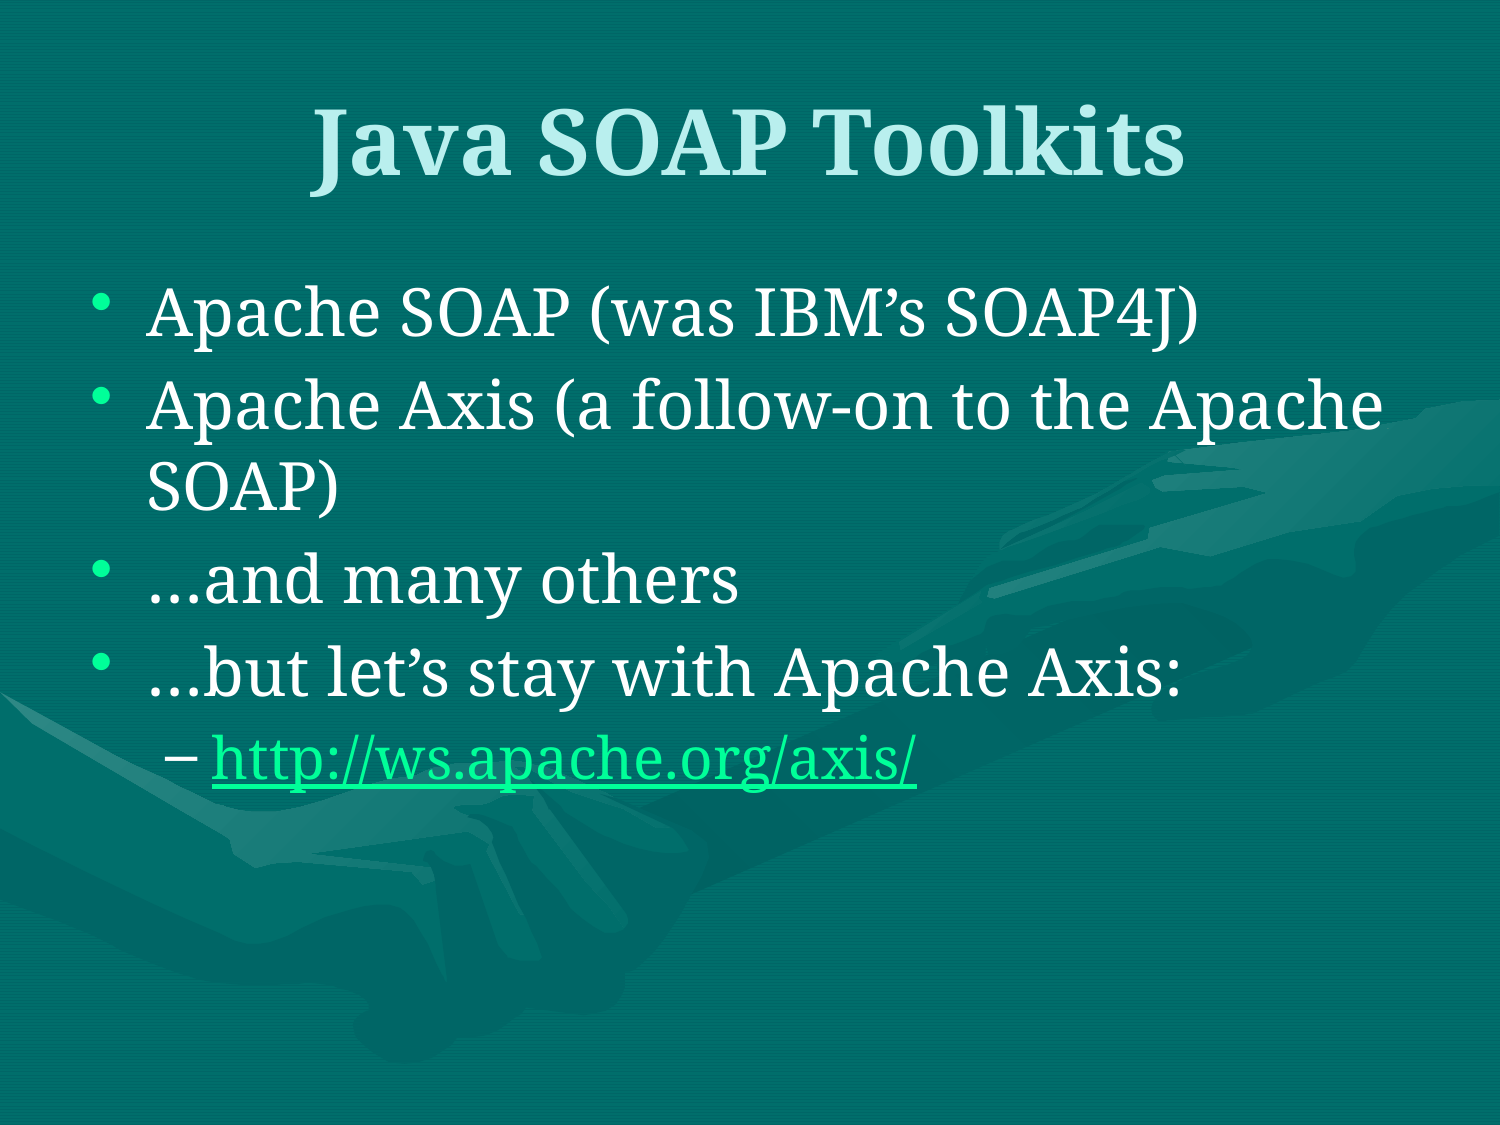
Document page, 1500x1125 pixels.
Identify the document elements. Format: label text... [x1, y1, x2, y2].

list Apache SOAP (was IBM’s SOAP4J) Apache Axis (a follow-on to the Apache SOAP) …and many others …but let’s stay with Apache Axis: http://ws.apache.org/axis/ [75, 262, 1425, 1000]
title Java SOAP Toolkits [75, 45, 1425, 233]
